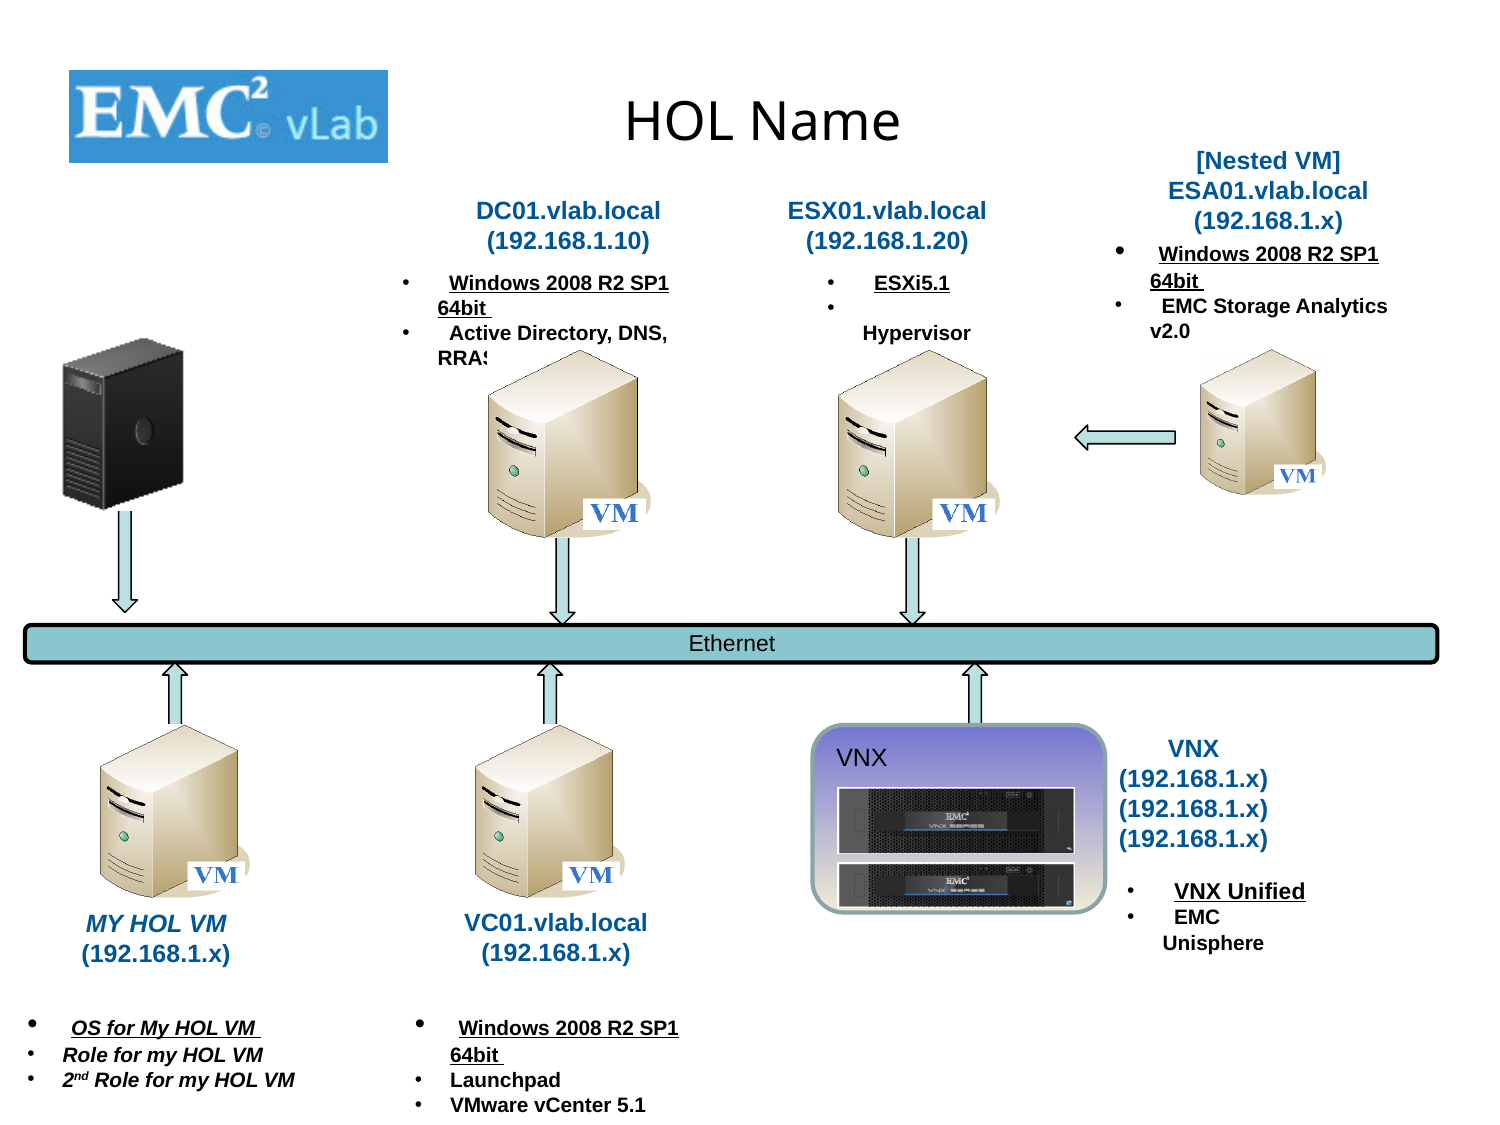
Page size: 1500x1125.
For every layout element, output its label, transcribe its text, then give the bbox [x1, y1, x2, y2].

picture [487, 349, 651, 538]
text_box VC01.vlab.local (192.168.1.x) [425, 898, 688, 974]
picture [69, 70, 388, 163]
text_box [900, 547, 925, 622]
text_box Windows 2008 R2 SP1 64bit EMC Storage Analytics v2.0 [1100, 224, 1425, 350]
text_box [962, 672, 988, 722]
text_box VNX Unified EMC Unisphere [1112, 869, 1338, 962]
picture [474, 724, 626, 899]
text_box Windows 2008 R2 SP1 64bit Launchpad VMware vCenter 5.1 [399, 999, 725, 1124]
picture [837, 787, 1076, 854]
text_box VNX (192.168.1.x) (192.168.1.x) (192.168.1.x) [1088, 725, 1313, 890]
picture [1199, 349, 1326, 495]
text_box [537, 672, 563, 723]
text_box DC01.vlab.local (192.168.1.10) [437, 187, 700, 263]
text_box ESXi5.1 Hypervisor [812, 262, 988, 353]
text_box VNX [810, 722, 1108, 915]
picture [99, 724, 251, 899]
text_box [24, 624, 1438, 663]
text_box Windows 2008 R2 SP1 64bit Active Directory, DNS, RRAS [387, 262, 725, 378]
text_box ESX01.vlab.local (192.168.1.20) [750, 187, 1025, 263]
picture [837, 862, 1076, 908]
picture [62, 337, 185, 512]
title HOL Name [324, 62, 1201, 176]
text_box OS for My HOL VM Role for my HOL VM 2nd Role for my HOL VM [12, 998, 338, 1099]
text_box [112, 520, 138, 613]
text_box [162, 672, 188, 723]
text_box [1075, 425, 1176, 451]
text_box [549, 547, 575, 622]
text_box MY HOL VM (192.168.1.x) [24, 899, 288, 975]
text_box [Nested VM] ESA01.vlab.local (192.168.1.x) [1124, 137, 1413, 243]
picture [837, 349, 1001, 538]
